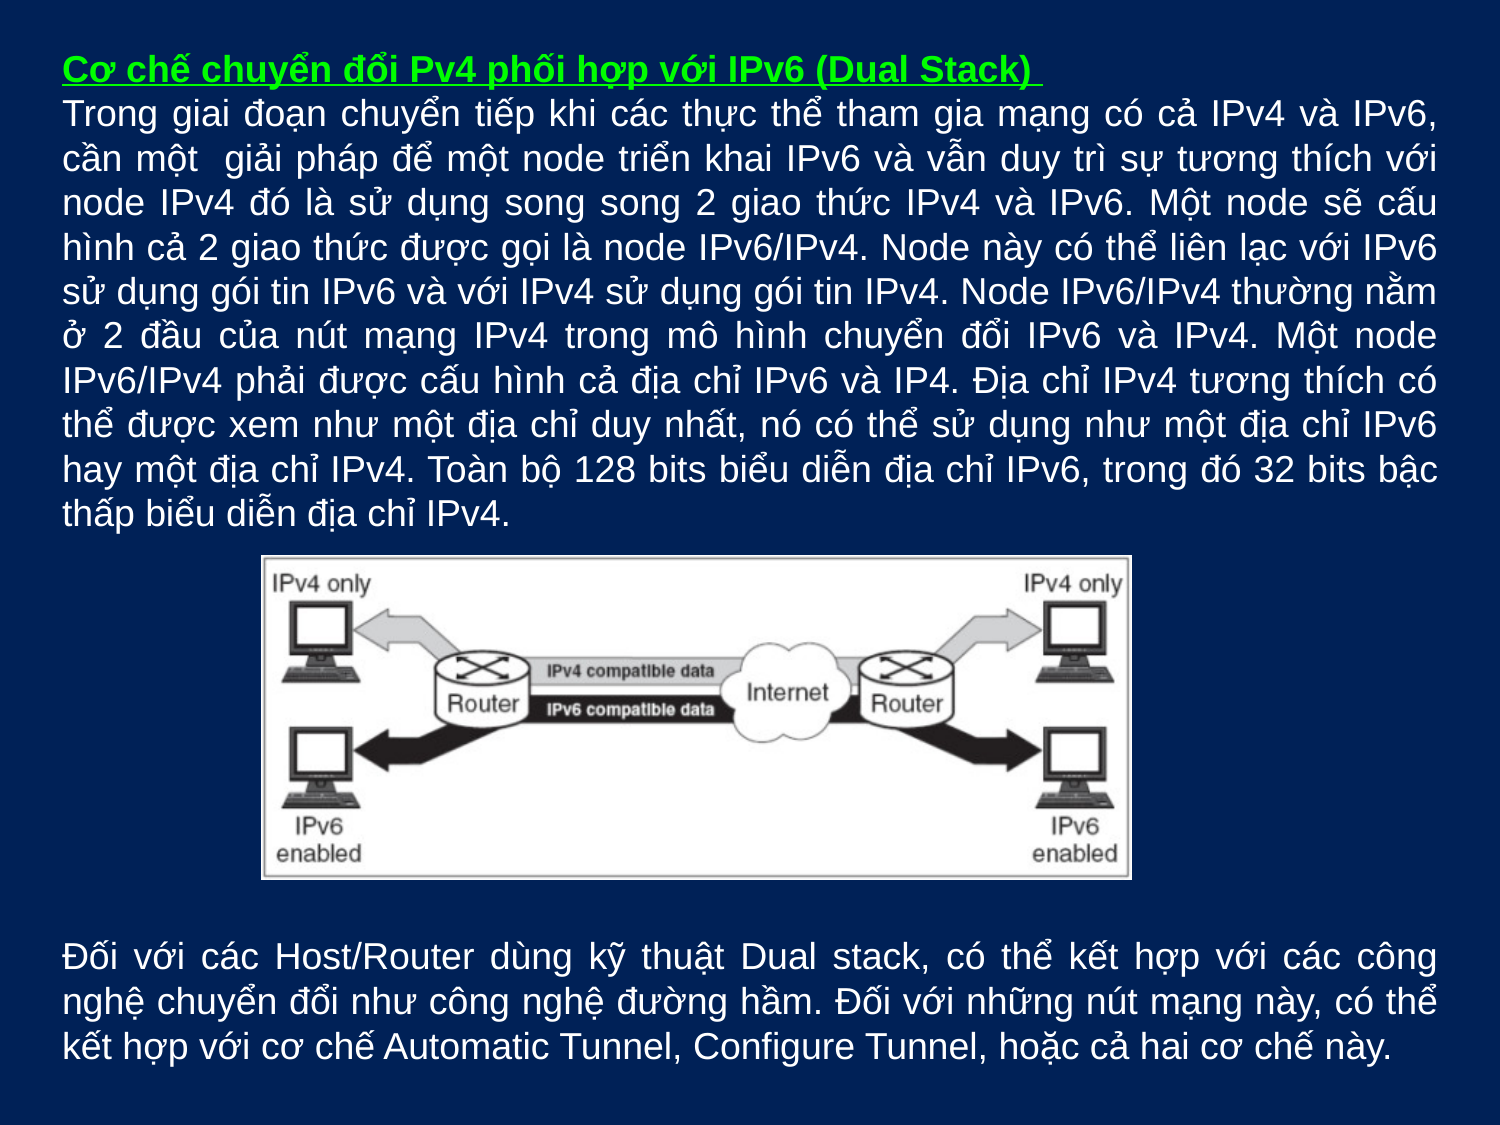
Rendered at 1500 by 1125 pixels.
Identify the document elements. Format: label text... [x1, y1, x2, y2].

text_box Cơ chế chuyển đổi Pv4 phối hợp với IPv6 (Dual Stack) Trong giai đoạn chuyển tiếp khi các thực thể tham gia mạng có cả IPv4 và IPv6, cần một giải pháp để một node triển khai IPv6 và vẫn duy trì sự tương thích với node IPv4 đó là sử dụng song song 2 giao thức IPv4 và IPv6. Một node sẽ cấu hình cả 2 giao thức được gọi là node IPv6/IPv4. Node này có thể liên lạc với IPv6 sử dụng gói tin IPv6 và với IPv4 sử dụng gói tin IPv4. Node IPv6/IPv4 thường nằm ở 2 đầu của nút mạng IPv4 trong mô hình chuyển đổi IPv6 và IPv4. Một node IPv6/IPv4 phải được cấu hình cả địa chỉ IPv6 và IP4. Địa chỉ IPv4 tương thích có thể được xem như một địa chỉ duy nhất, nó có thể sử dụng như một địa chỉ IPv6 hay một địa chỉ IPv4. Toàn bộ 128 bits biểu diễn địa chỉ IPv6, trong đó 32 bits bậc thấp biểu diễn địa chỉ IPv4. [47, 37, 1453, 542]
picture [260, 555, 1132, 880]
text_box Đối với các Host/Router dùng kỹ thuật Dual stack, có thể kết hợp với các công nghệ chuyển đổi như công nghệ đường hầm. Đối với những nút mạng này, có thể kết hợp với cơ chế Automatic Tunnel, Configure Tunnel, hoặc cả hai cơ chế này. [47, 924, 1453, 1075]
